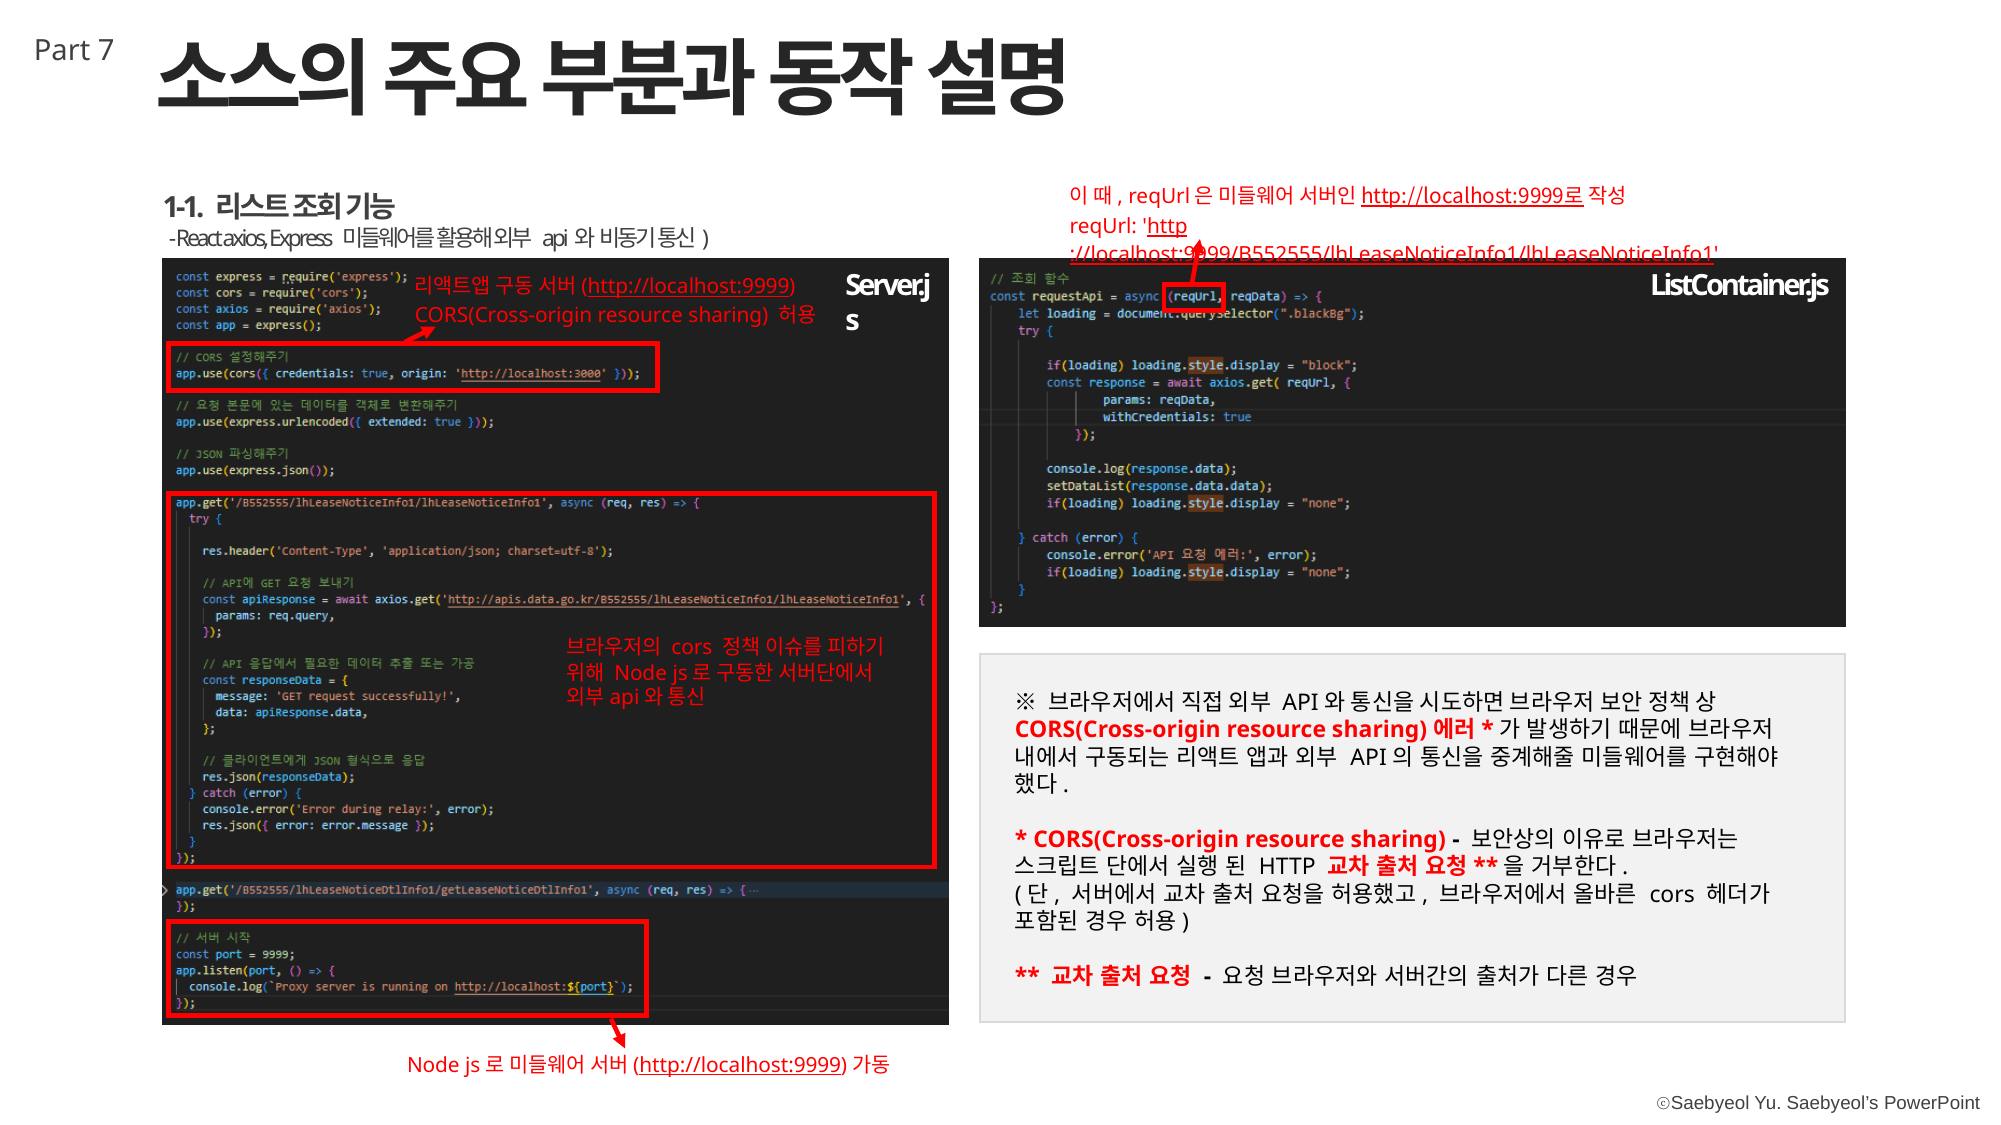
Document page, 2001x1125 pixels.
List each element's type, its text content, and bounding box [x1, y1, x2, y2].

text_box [404, 326, 436, 343]
picture [162, 258, 949, 1025]
text_box [979, 653, 1846, 1023]
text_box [1192, 239, 1200, 283]
text_box 이 때, reqUrl은 미들웨어 서버인 http://localhost:9999로 작성 reqUrl: 'http://localhost:9999/B552555/lhLeaseNoticeInfo1/lhLeaseNoticeInfo1' [1054, 174, 1832, 258]
text_box Part 7 [18, 23, 130, 74]
text_box Node js로 미들웨어 서버(http://localhost:9999)가동 [392, 1043, 941, 1087]
text_box 1-1. 리스트 조회 기능 - React axios, Express 미들웨어를 활용해 외부 api와 비동기 통신) [147, 180, 956, 259]
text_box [610, 1018, 625, 1049]
text_box ※ 브라우저에서 직접 외부 API와 통신을 시도하면 브라우저 보안 정책 상 CORS(Cross-origin resource sharing)에러*가 발생하기 때문에 브라우저 내에서 구동되는 리액트 앱과 외부 API의 통신을 중계해줄 미들웨어를 구현해야 했다. * CORS(Cross-origin resource sharing) - 보안상의 이유로 브라우저는 스크립트 단에서 실행 된 HTTP 교차 출처 요청**을 거부한다. (단, 서버에서 교차 출처 요청을 허용했고, 브라우저에서 올바른 cors 헤더가 포함된 경우 허용) ** 교차 출처 요청 - 요청 브라우저와 서버간의 출처가 다른 경우 [999, 679, 1827, 997]
text_box 소스의 주요 부분과 동작 설명 [140, 17, 1224, 133]
picture [979, 258, 1846, 627]
